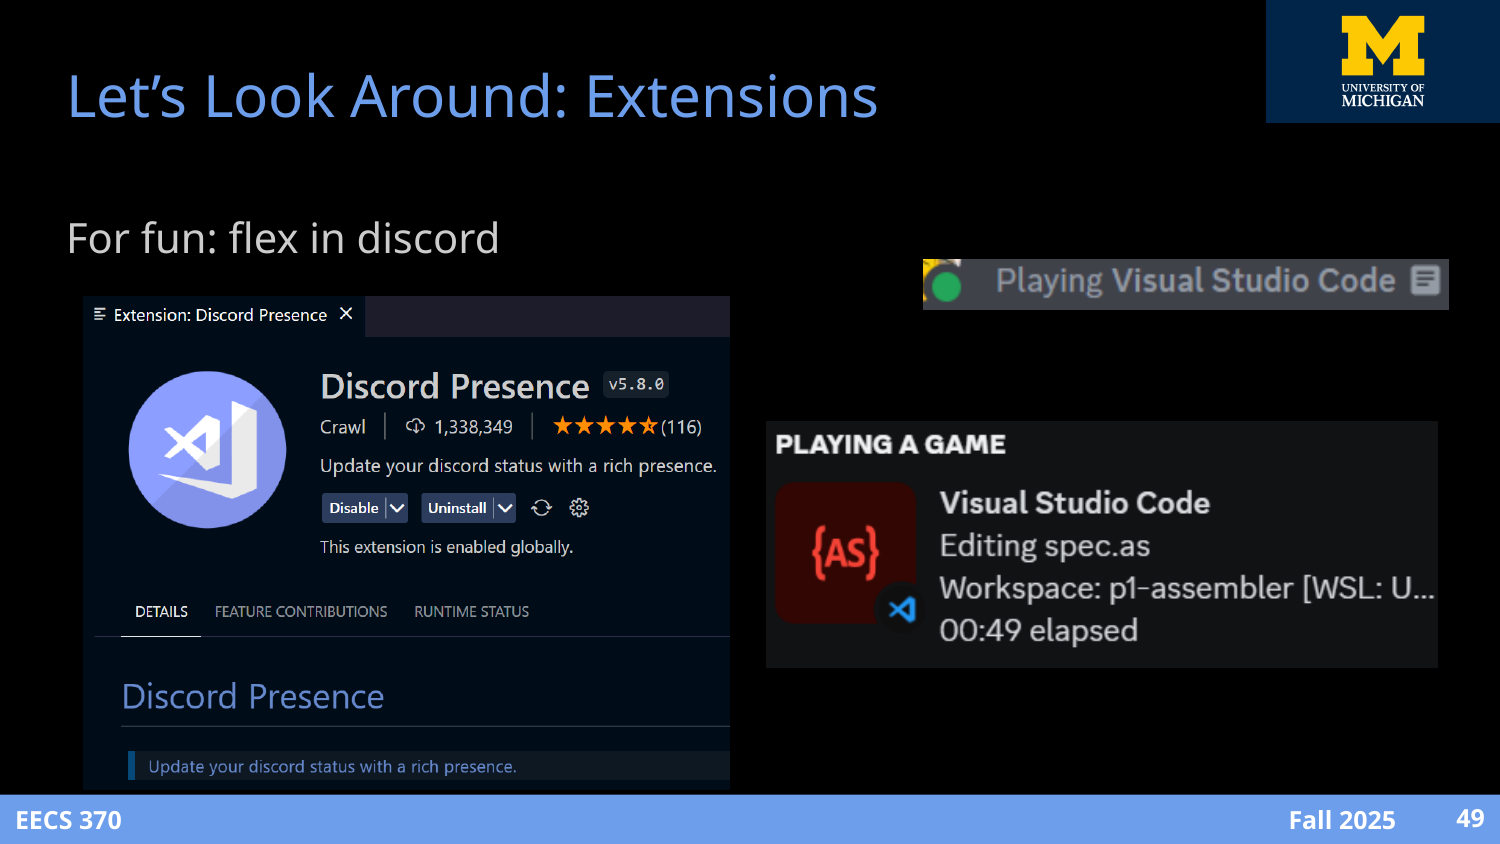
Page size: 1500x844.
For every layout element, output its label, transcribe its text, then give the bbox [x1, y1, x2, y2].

picture [923, 259, 1450, 310]
list For fun: flex in discord [51, 189, 1449, 750]
picture [1267, 0, 1500, 123]
title Let’s Look Around: Extensions [51, 0, 1267, 189]
picture [83, 296, 730, 790]
picture [766, 421, 1438, 668]
